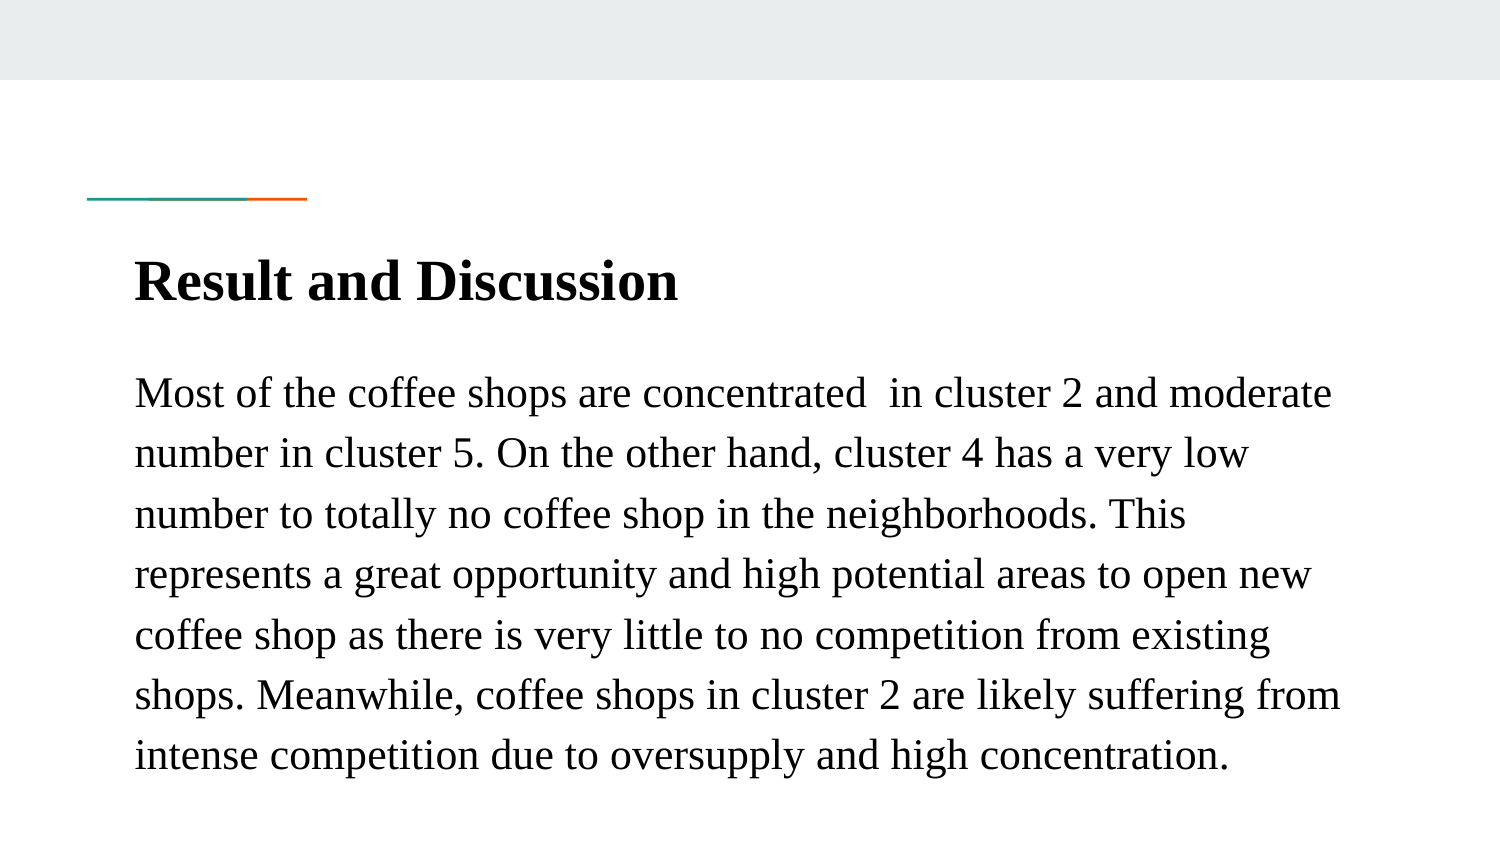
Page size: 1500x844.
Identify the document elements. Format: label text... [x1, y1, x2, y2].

list Most of the coffee shops are concentrated in cluster 2 and moderate number in cluster 5. On the other hand, cluster 4 has a very low number to totally no coffee shop in the neighborhoods. This represents a great opportunity and high potential areas to open new coffee shop as there is very little to no competition from existing shops. Meanwhile, coffee shops in cluster 2 are likely suffering from intense competition due to oversupply and high concentration. [119, 341, 1381, 712]
title Result and Discussion [119, 216, 1381, 305]
